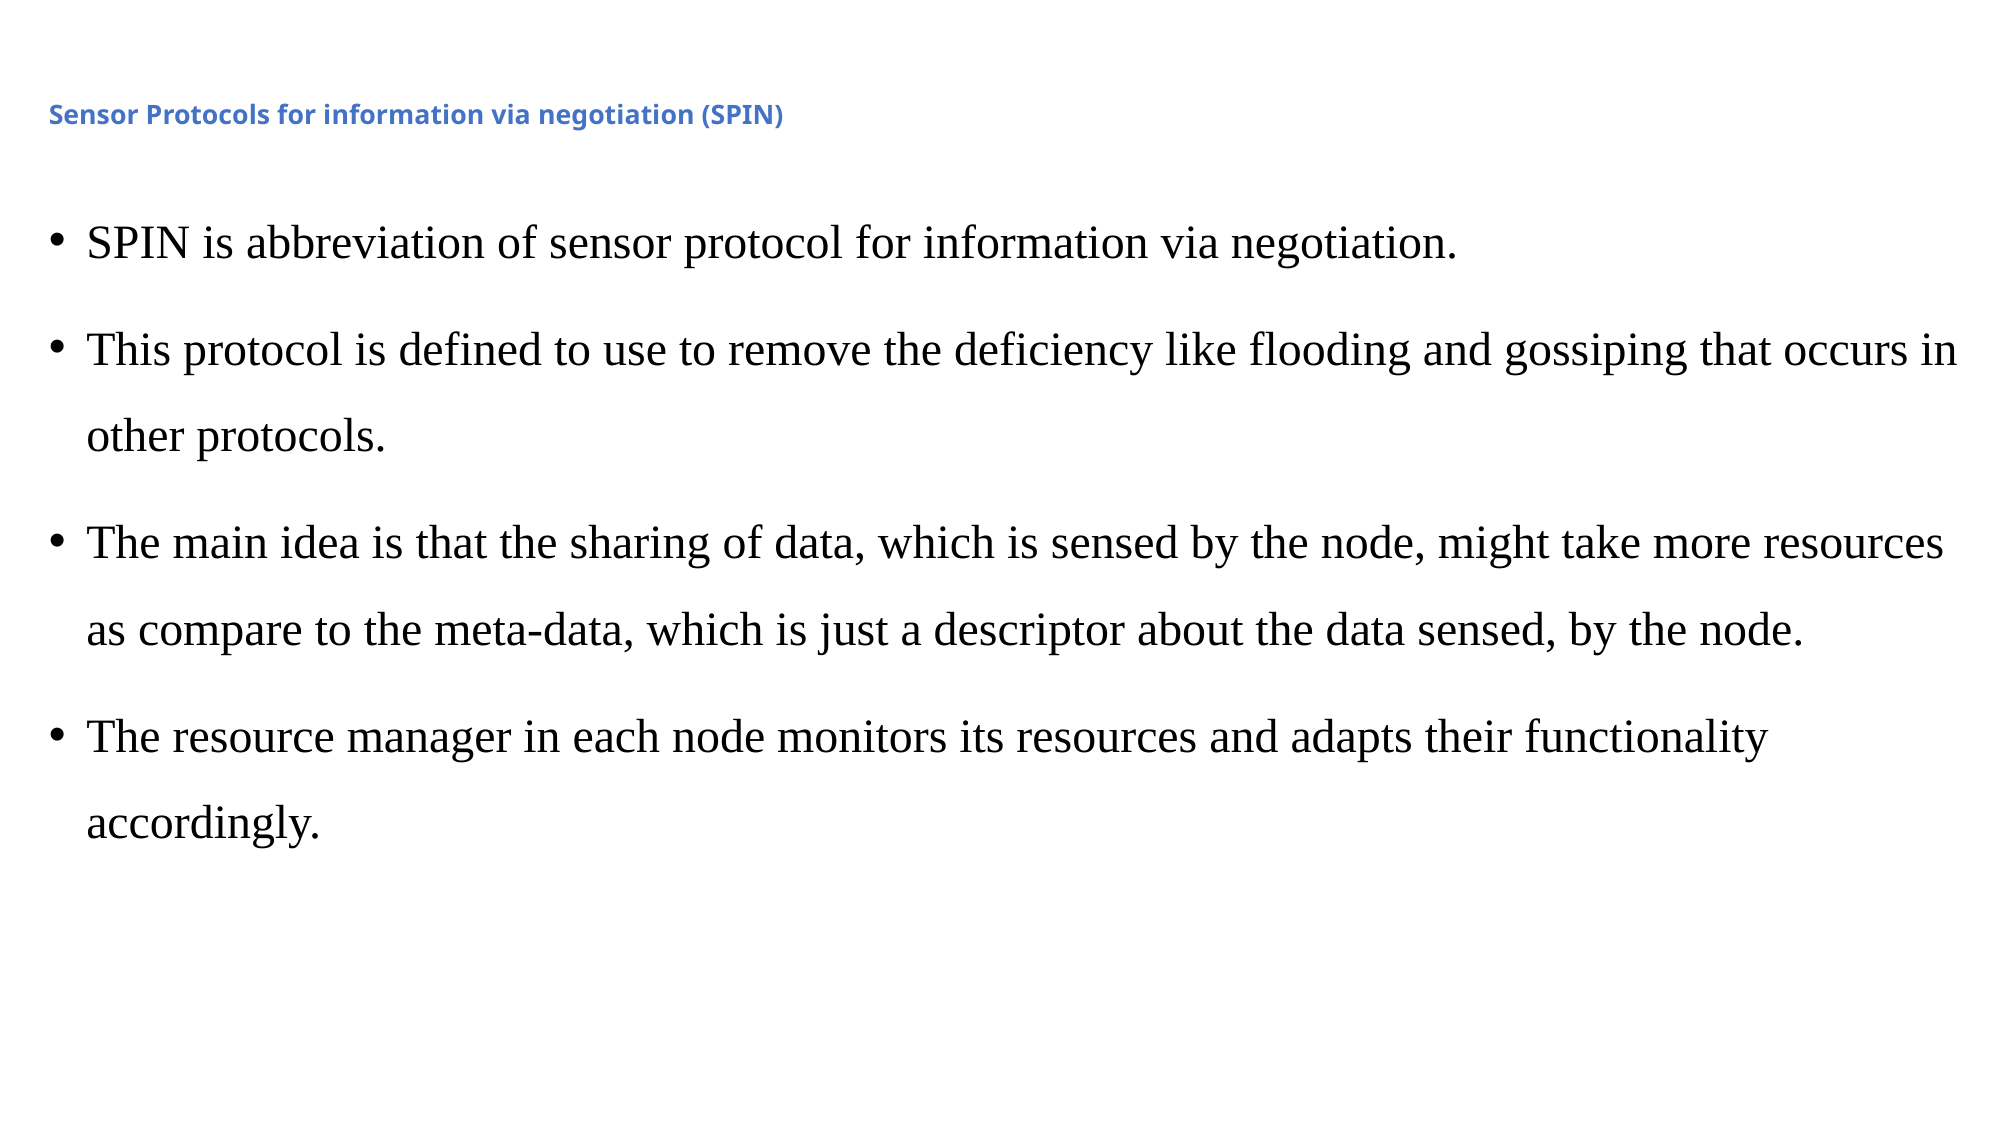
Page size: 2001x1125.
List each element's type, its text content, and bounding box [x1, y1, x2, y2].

list SPIN is abbreviation of sensor protocol for information via negotiation. This protocol is defined to use to remove the deficiency like flooding and gossiping that occurs in other protocols. The main idea is that the sharing of data, which is sensed by the node, might take more resources as compare to the meta-data, which is just a descriptor about the data sensed, by the node. The resource manager in each node monitors its resources and adapts their functionality accordingly. [33, 174, 1980, 1049]
title Sensor Protocols for information via negotiation (SPIN) [33, 93, 1953, 174]
